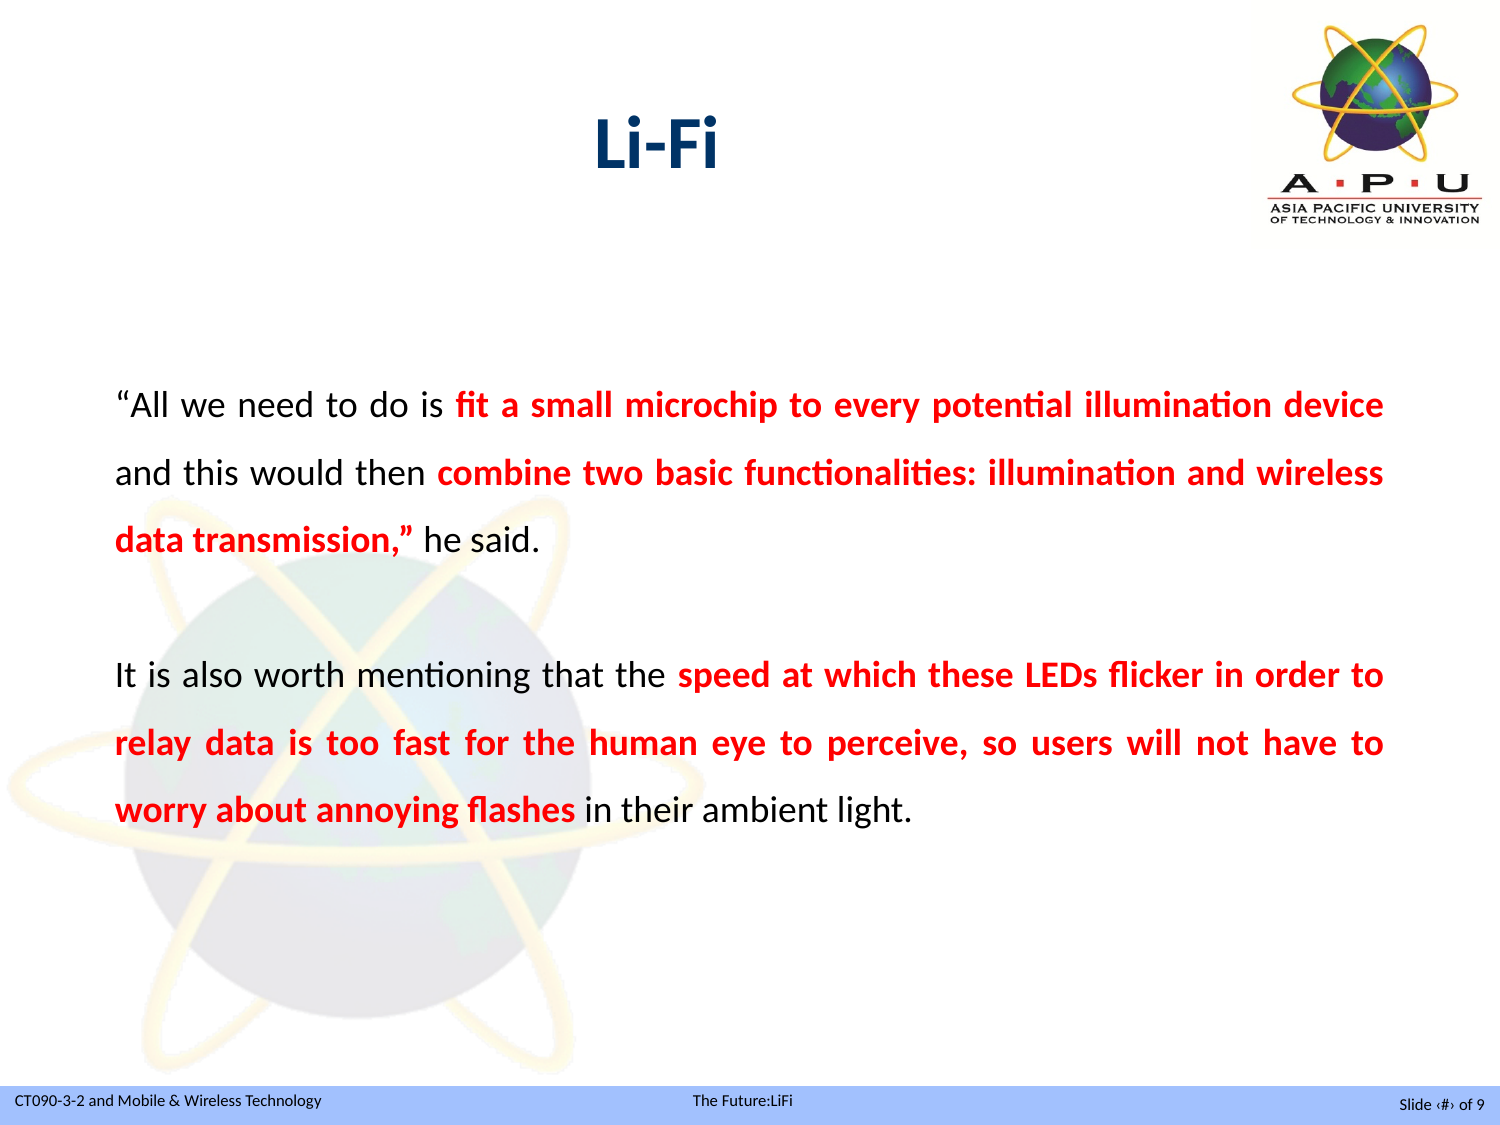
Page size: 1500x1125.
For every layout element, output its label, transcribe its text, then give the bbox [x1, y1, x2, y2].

text_box “All we need to do is fit a small microchip to every potential illumination device and this would then combine two basic functionalities: illumination and wireless data transmission,” he said. It is also worth mentioning that the speed at which these LEDs flicker in order to relay data is too fast for the human eye to perceive, so users will not have to worry about annoying flashes in their ambient light. [99, 350, 1400, 838]
picture [1251, 0, 1500, 249]
title Li-Fi [79, 45, 1235, 233]
footer Slide ‹#› of 9 [1024, 1086, 1500, 1125]
